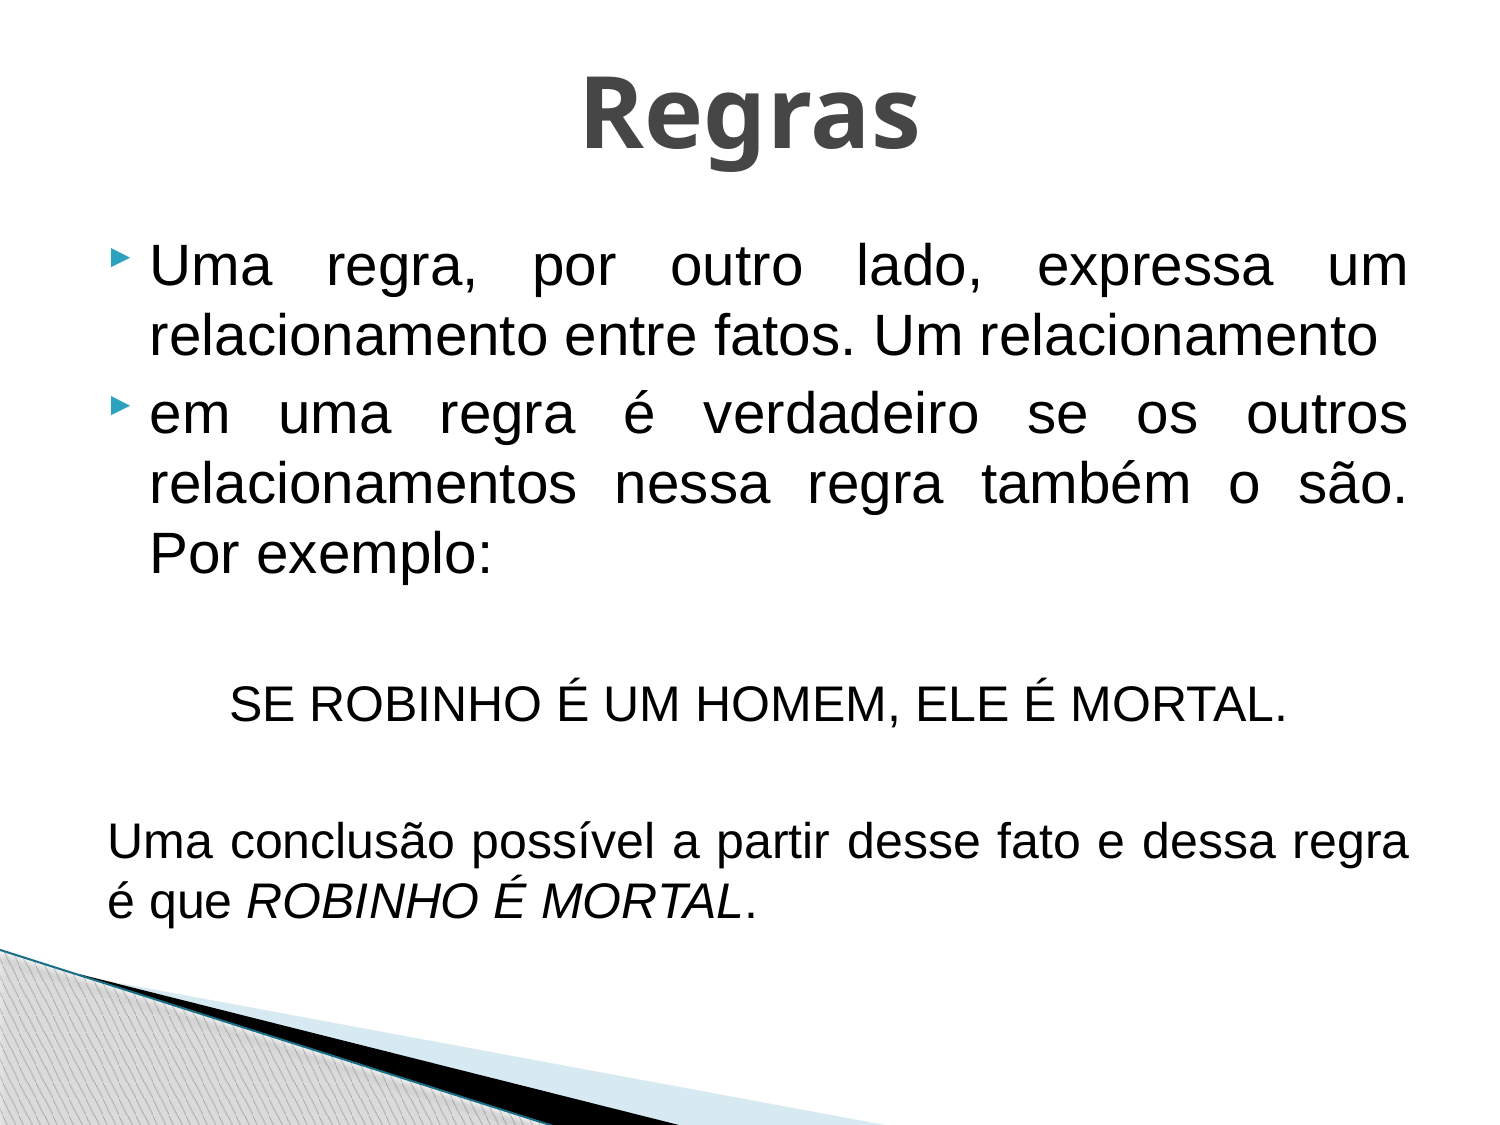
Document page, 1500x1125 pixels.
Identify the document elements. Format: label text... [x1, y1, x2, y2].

title Regras [75, 45, 1425, 233]
list Uma regra, por outro lado, expressa um relacionamento entre fatos. Um relacionamento em uma regra é verdadeiro se os outros relacionamentos nessa regra também o são. Por exemplo: SE ROBINHO É UM HOMEM, ELE É MORTAL. Uma conclusão possível a partir desse fato e dessa regra é que ROBINHO É MORTAL. [75, 233, 1425, 1024]
